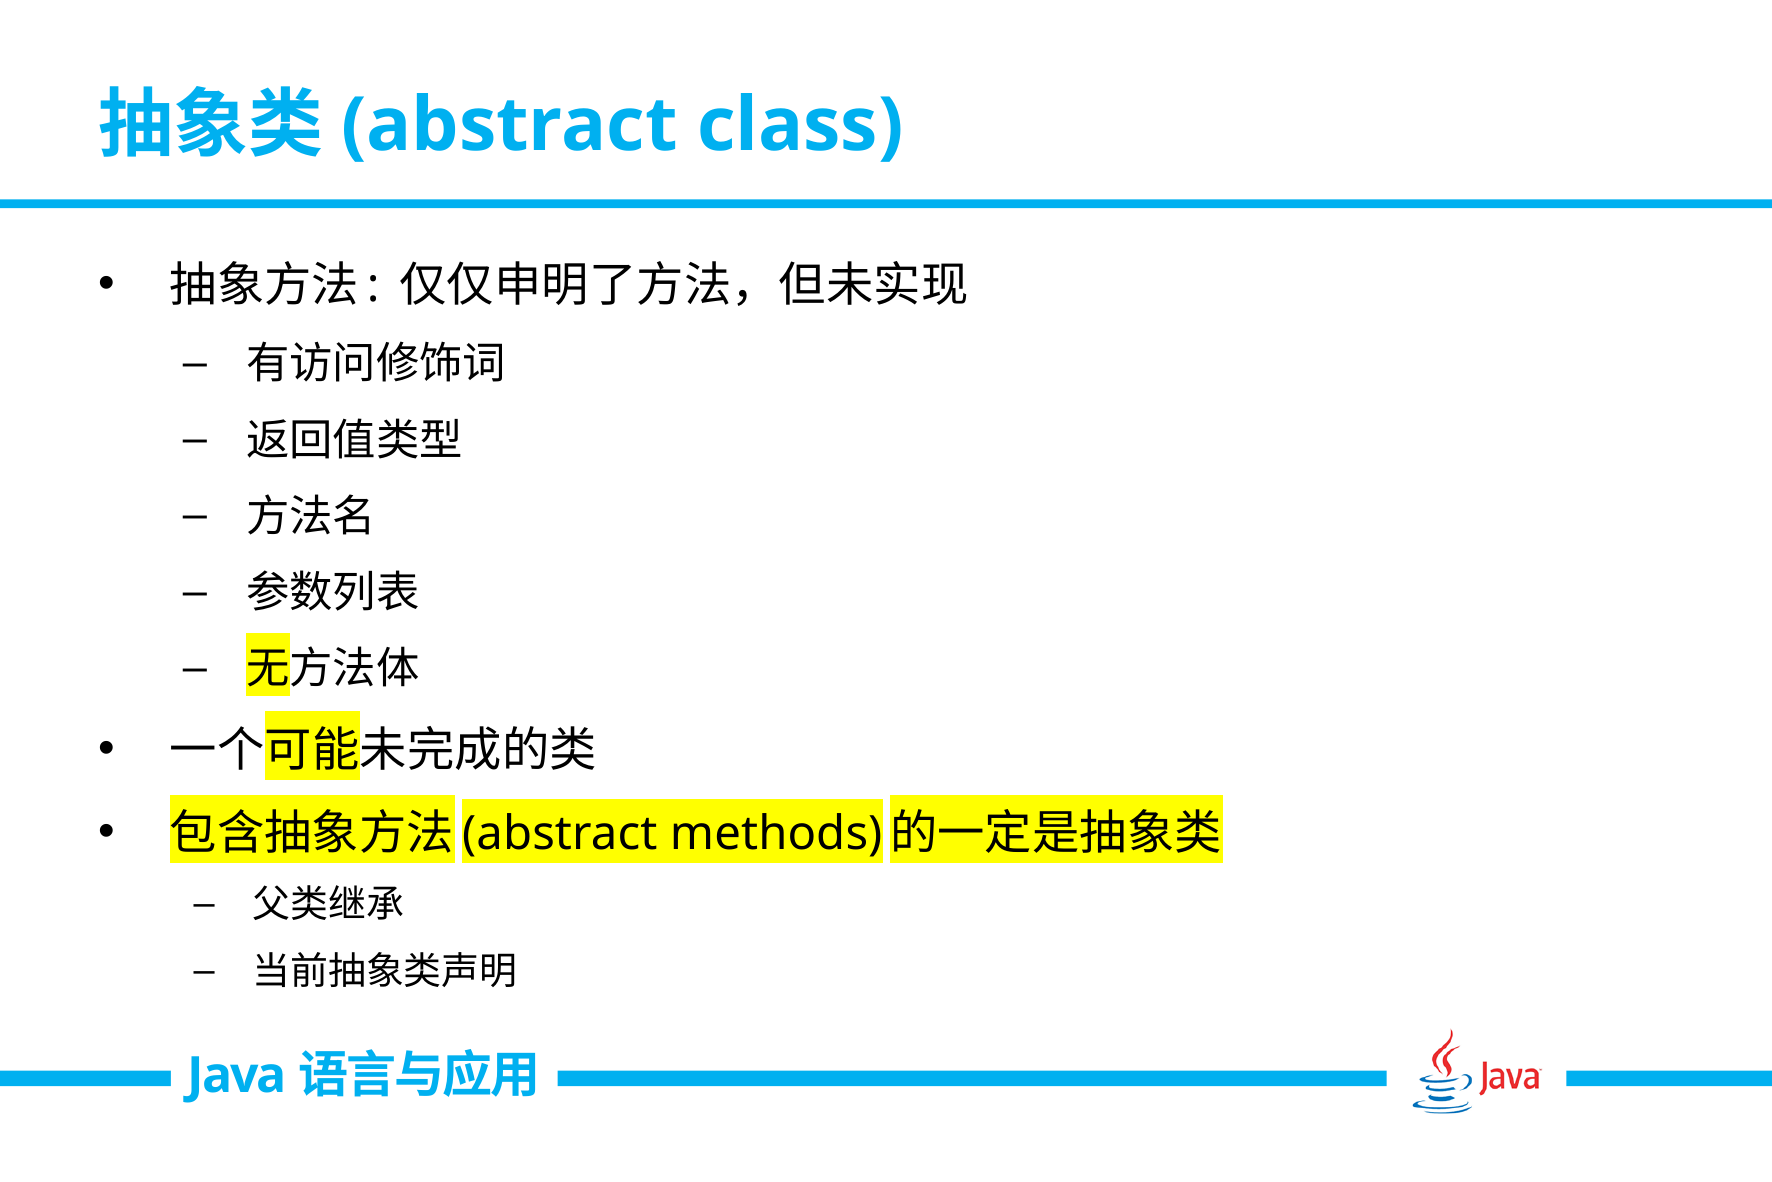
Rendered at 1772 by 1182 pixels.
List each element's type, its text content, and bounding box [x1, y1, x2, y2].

title 抽象类(abstract class) [80, 73, 1677, 168]
slide_number [1269, 1094, 1684, 1158]
picture [1386, 1019, 1567, 1094]
list 抽象方法: 仅仅申明了方法，但未实现 有访问修饰词 返回值类型 方法名 参数列表 无方法体 一个可能未完成的类 包含抽象方法(abstract methods)的一定是抽象类 父类继承 当前抽象类声明 [80, 228, 1677, 1009]
